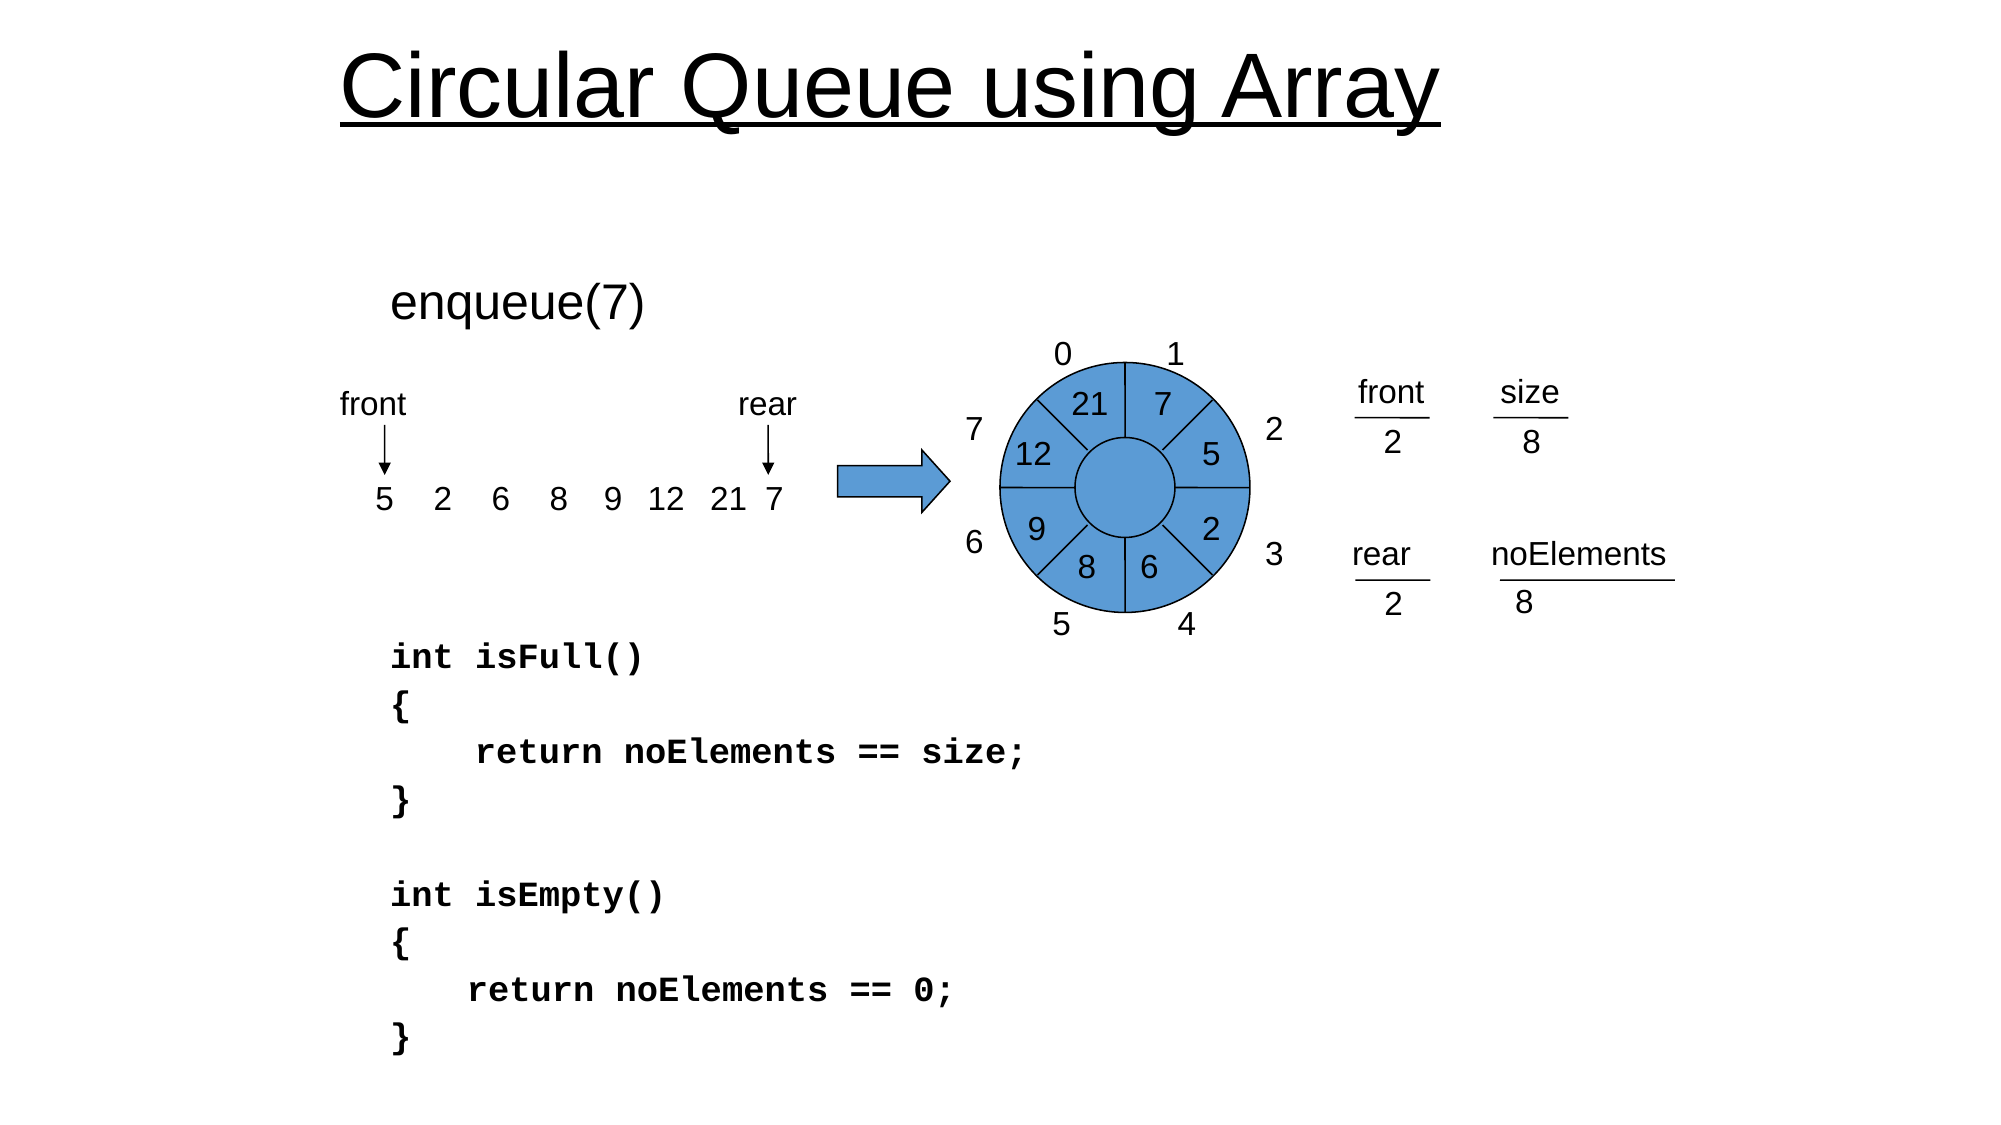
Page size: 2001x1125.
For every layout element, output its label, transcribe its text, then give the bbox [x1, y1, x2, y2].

text_box [378, 424, 391, 475]
text_box 8 [1062, 537, 1111, 593]
text_box 9 [589, 469, 633, 525]
text_box 4 [1162, 594, 1211, 650]
text_box 7 [750, 469, 799, 525]
text_box 12 [1000, 424, 1067, 480]
text_box 8 [534, 469, 584, 525]
text_box 2 [418, 469, 467, 525]
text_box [1337, 524, 1443, 631]
title Circular Queue using Array [324, 12, 1675, 163]
text_box 8 [1500, 581, 1549, 628]
text_box 5 [1187, 424, 1229, 480]
text_box 21 [695, 469, 750, 525]
text_box 7 [950, 399, 999, 455]
text_box noElements [1476, 524, 1688, 580]
text_box 6 [1125, 537, 1174, 593]
text_box 6 [476, 469, 526, 525]
text_box 2 [1250, 399, 1299, 455]
text_box [837, 449, 951, 513]
text_box 6 [950, 512, 999, 568]
text_box 2 [1187, 499, 1235, 555]
text_box 3 [1250, 524, 1299, 580]
text_box enqueue(7) [375, 262, 661, 338]
text_box [1074, 437, 1175, 538]
text_box front [325, 374, 422, 430]
text_box 5 [1037, 594, 1086, 650]
list int isFull() { return noElements == size; } int isEmpty() { return noElements == 0; } [375, 637, 1713, 1063]
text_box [1485, 362, 1575, 468]
text_box [1126, 362, 1250, 487]
text_box [1126, 488, 1250, 613]
text_box 21 [1056, 374, 1124, 430]
text_box 5 [360, 469, 409, 525]
text_box rear [723, 374, 813, 430]
text_box [999, 362, 1125, 487]
text_box 0 [1039, 324, 1088, 380]
text_box 1 [1151, 324, 1200, 380]
text_box 12 [633, 469, 695, 525]
text_box [999, 488, 1125, 613]
text_box 7 [1139, 374, 1188, 430]
text_box 9 [1012, 499, 1061, 555]
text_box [1342, 362, 1441, 468]
text_box [762, 424, 775, 469]
